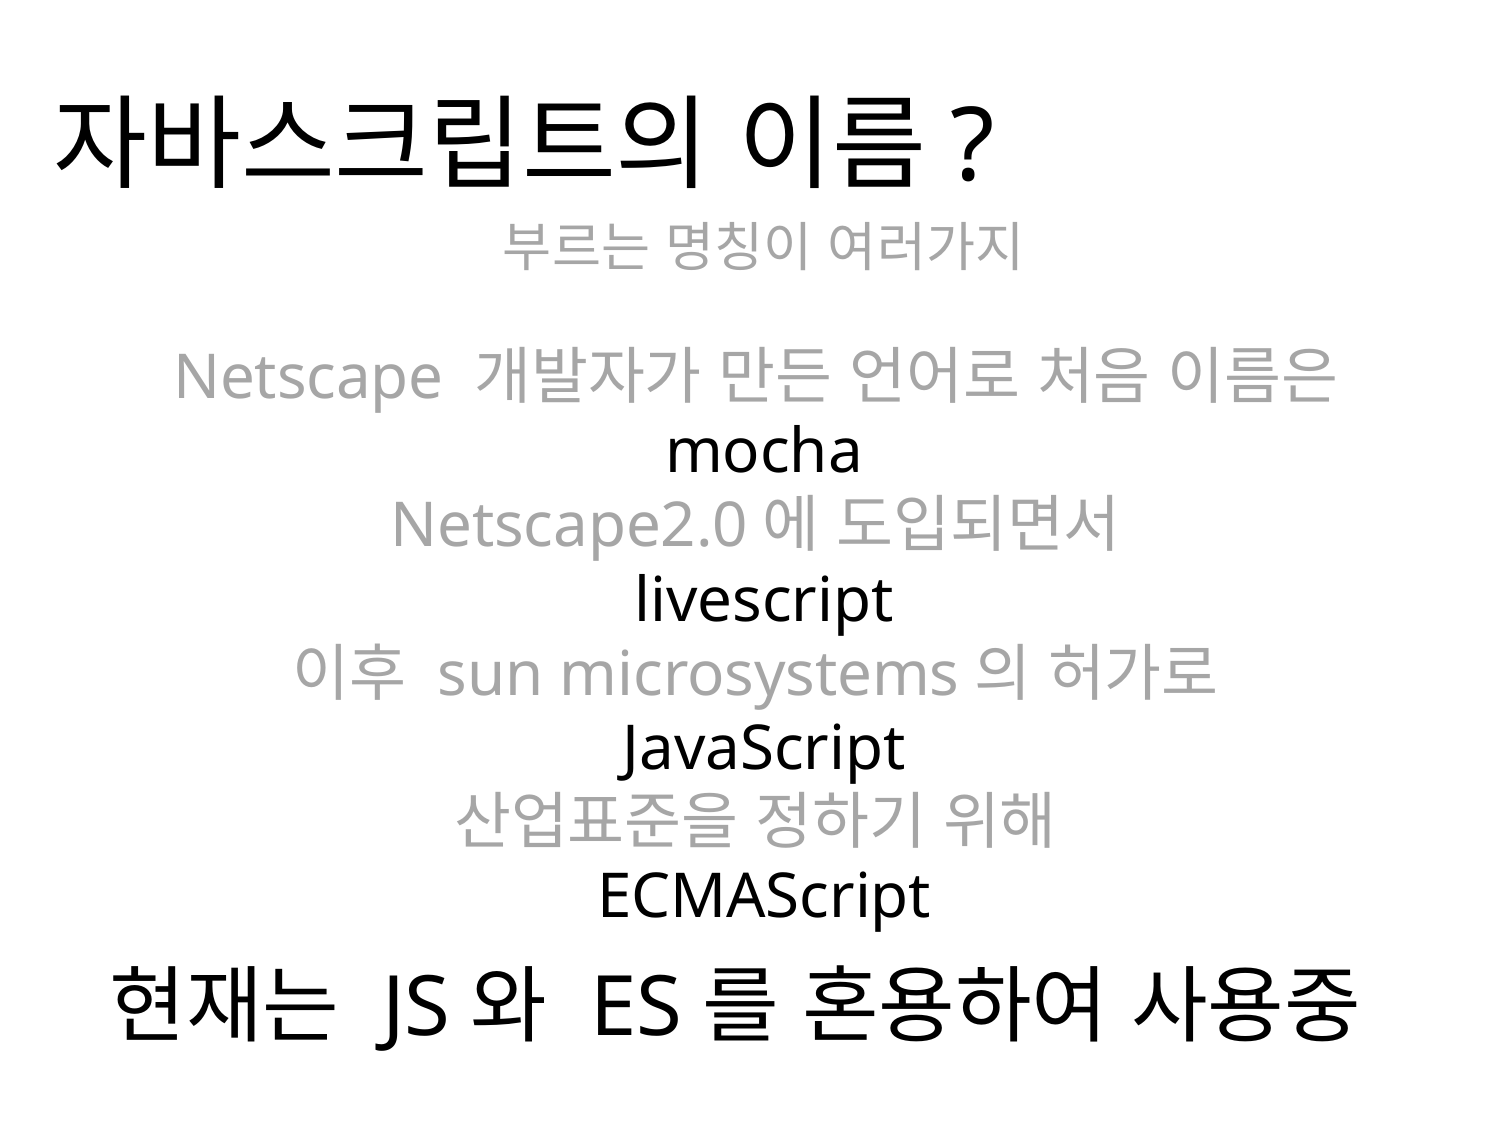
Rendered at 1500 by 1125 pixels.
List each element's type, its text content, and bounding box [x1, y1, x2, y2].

text_box 현재는 JS와 ES를 혼용하여 사용중 [0, 928, 1471, 1076]
text_box 부르는 명칭이 여러가지 [96, 205, 1432, 285]
text_box Netscape 개발자가 만든 언어로 처음 이름은 mocha Netscape2.0에 도입되면서 livescript 이후 sun microsystems의 허가로 JavaScript 산업표준을 정하기 위해 ECMAScript [96, 326, 1432, 928]
title 자바스크립트의 이름? [17, 19, 987, 261]
